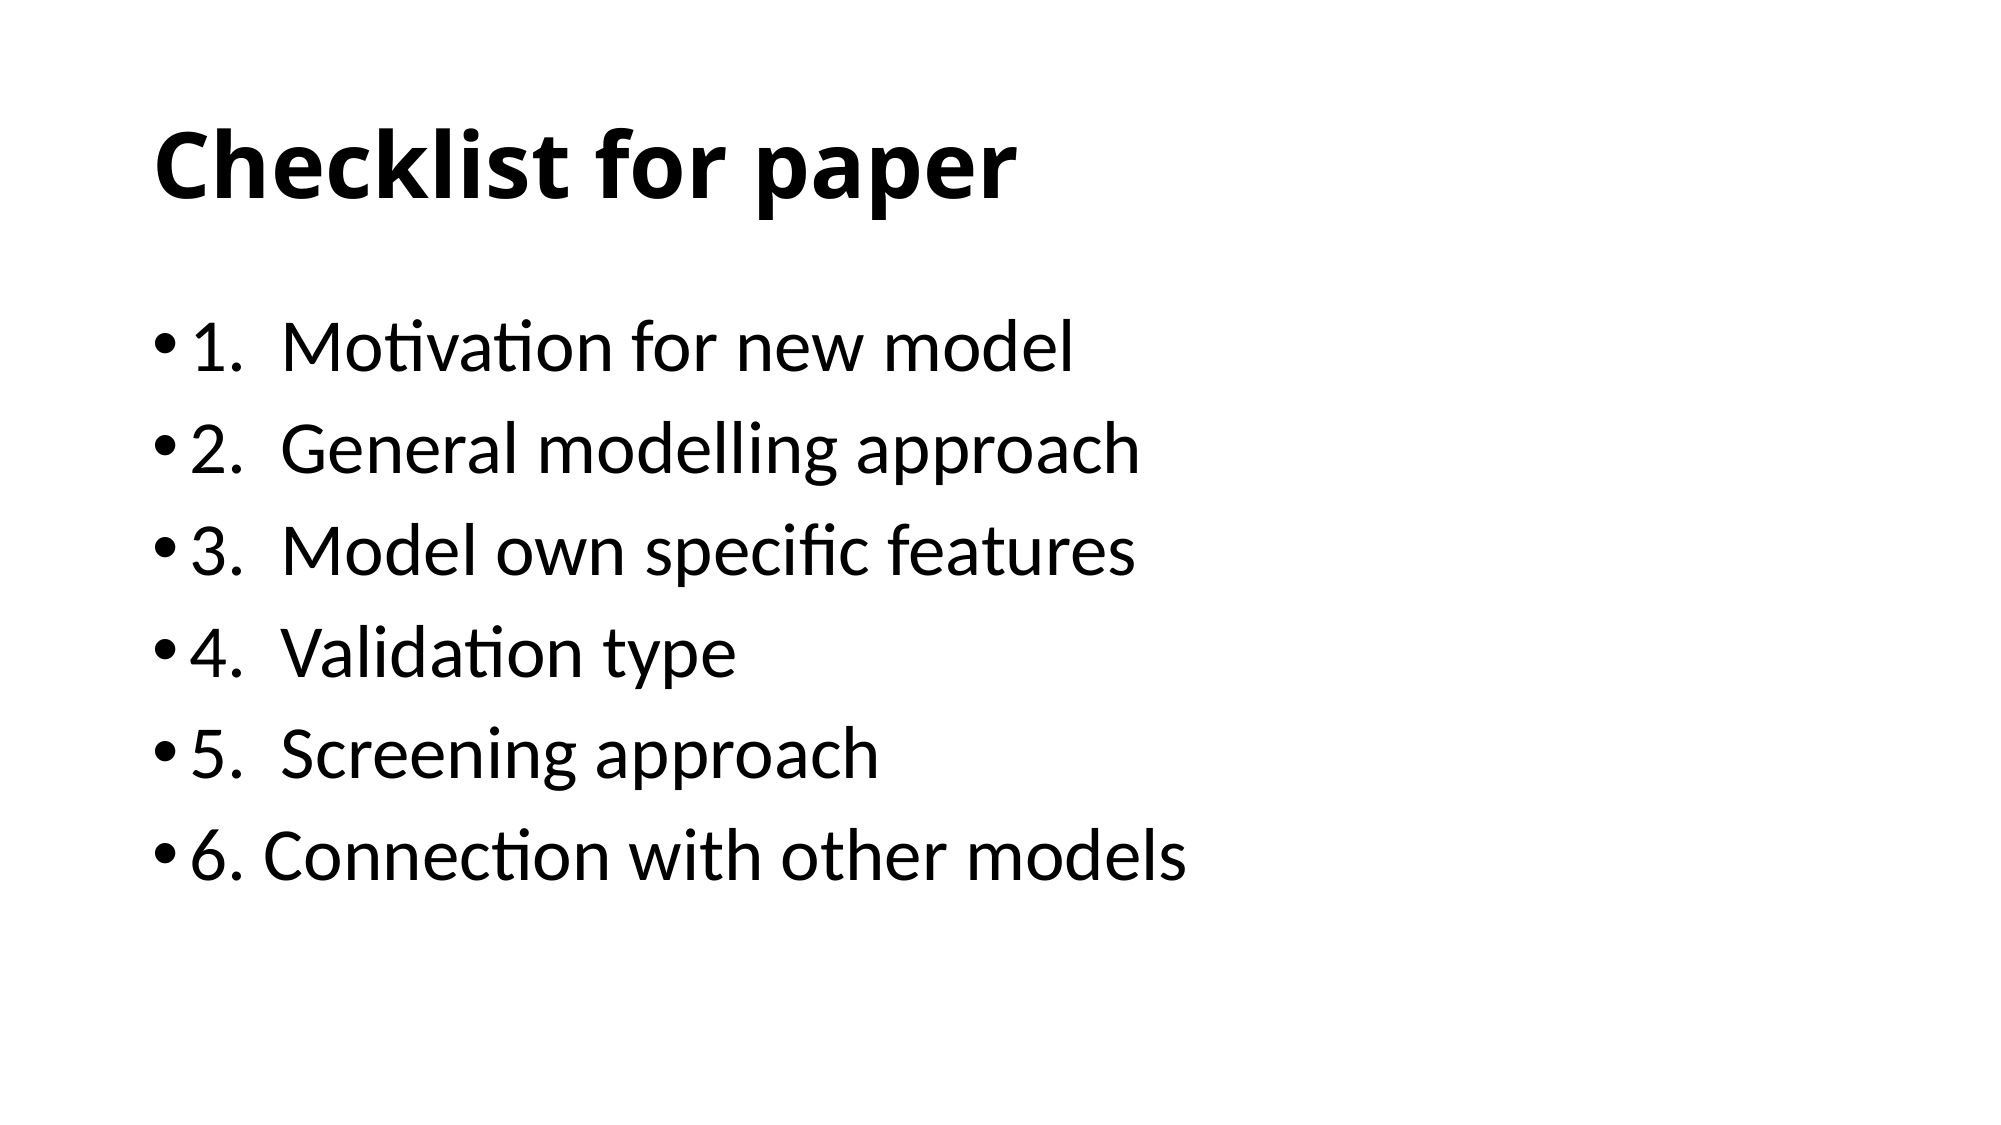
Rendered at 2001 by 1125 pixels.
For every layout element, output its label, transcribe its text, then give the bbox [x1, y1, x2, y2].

title Checklist for paper [137, 59, 1863, 278]
list 1. Motivation for new model 2. General modelling approach 3. Model own specific features 4. Validation type 5. Screening approach 6. Connection with other models [137, 299, 1863, 1014]
